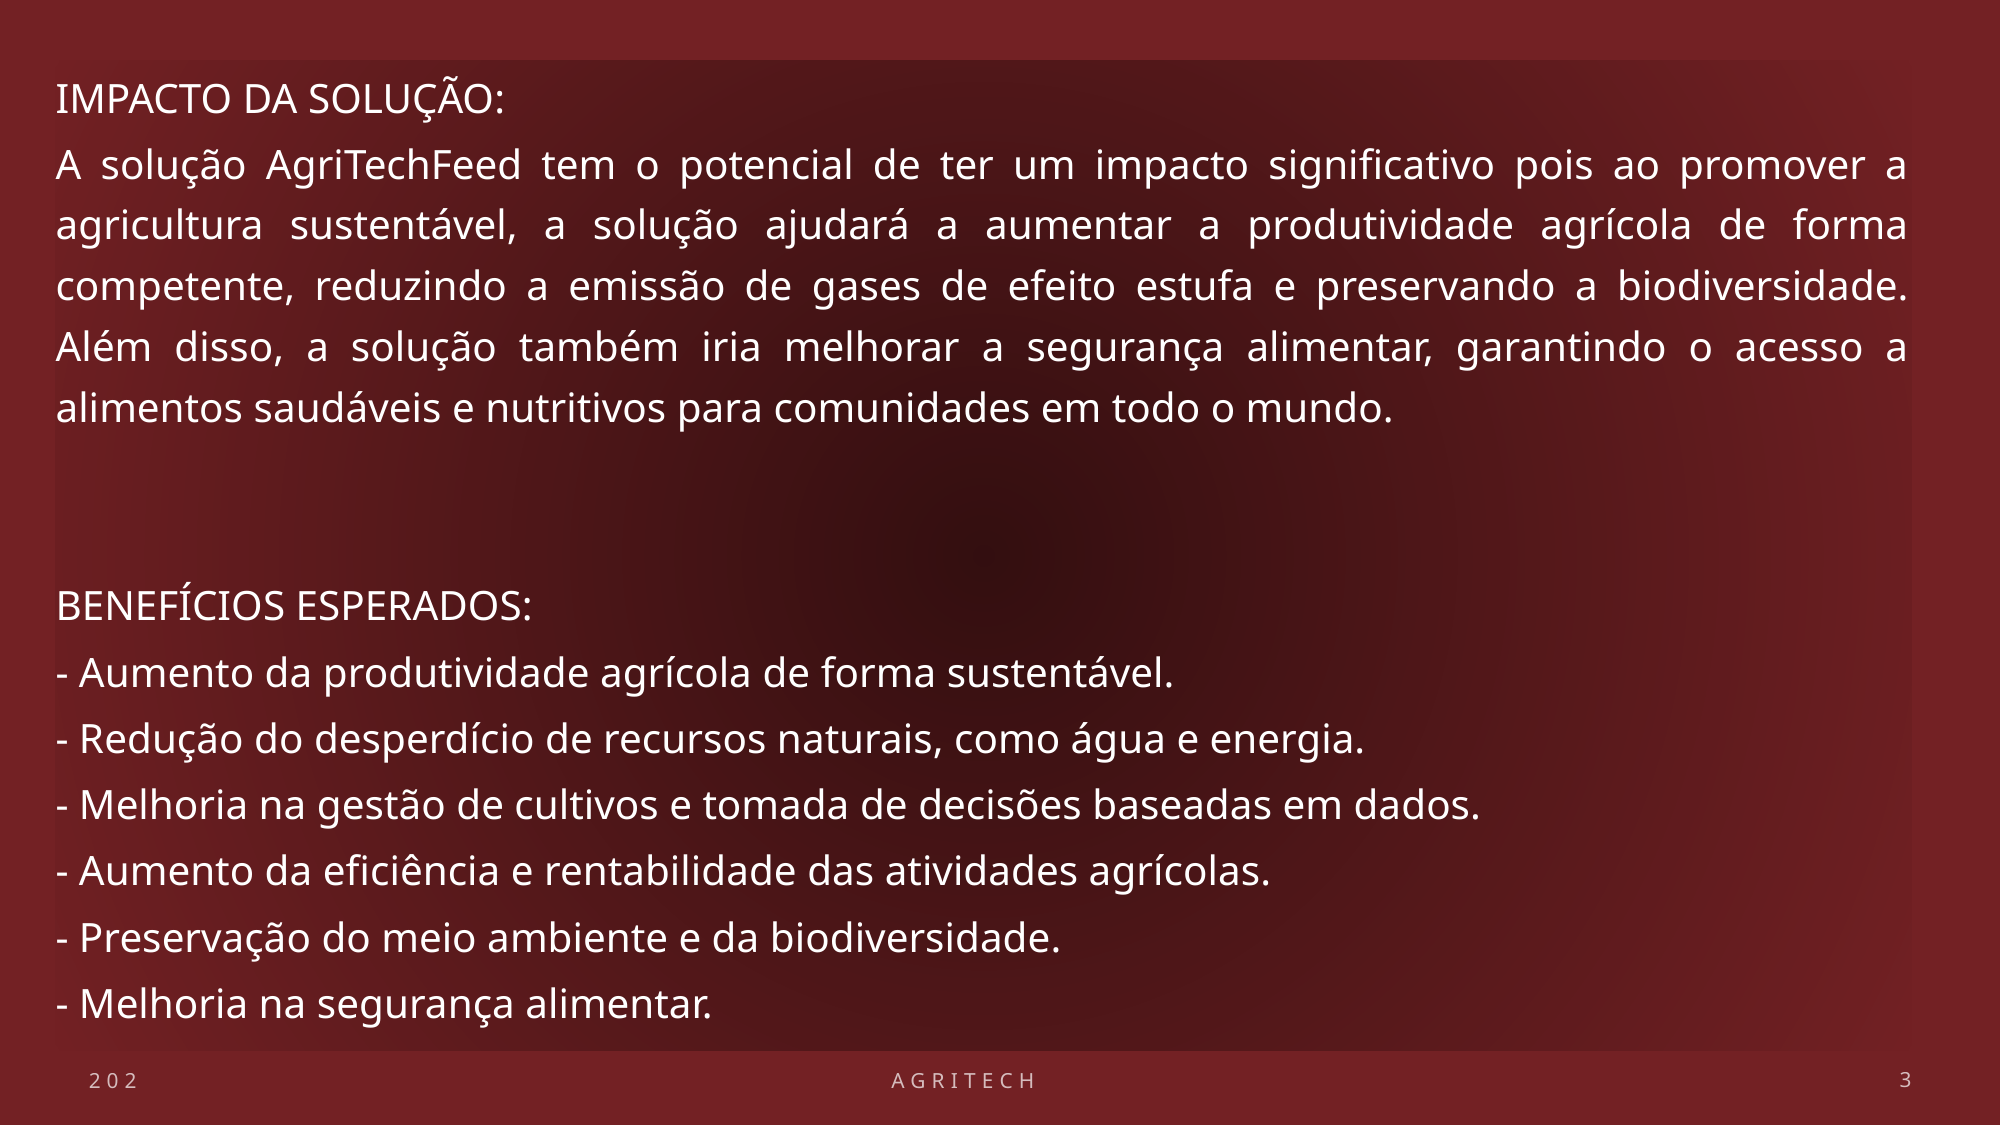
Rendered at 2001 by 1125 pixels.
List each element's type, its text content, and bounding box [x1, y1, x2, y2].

footer AGRITECHFEED [542, 1050, 1458, 1111]
slide_number 3 [1549, 1050, 1912, 1111]
slide_number 2023 [88, 1050, 451, 1111]
subtitle IMPACTO DA SOLUÇÃO: A solução AgriTechFeed tem o potencial de ter um impacto significativo pois ao promover a agricultura sustentável, a solução ajudará a aumentar a produtividade agrícola de forma competente, reduzindo a emissão de gases de efeito estufa e preservando a biodiversidade. Além disso, a solução também iria melhorar a segurança alimentar, garantindo o acesso a alimentos saudáveis e nutritivos para comunidades em todo o mundo. BENEFÍCIOS ESPERADOS: - Aumento da produtividade agrícola de forma sustentável. - Redução do desperdício de recursos naturais, como água e energia. - Melhoria na gestão de cultivos e tomada de decisões baseadas em dados. - Aumento da eficiência e rentabilidade das atividades agrícolas. - Preservação do meio ambiente e da biodiversidade. - Melhoria na segurança alimentar. [55, 60, 1912, 1051]
